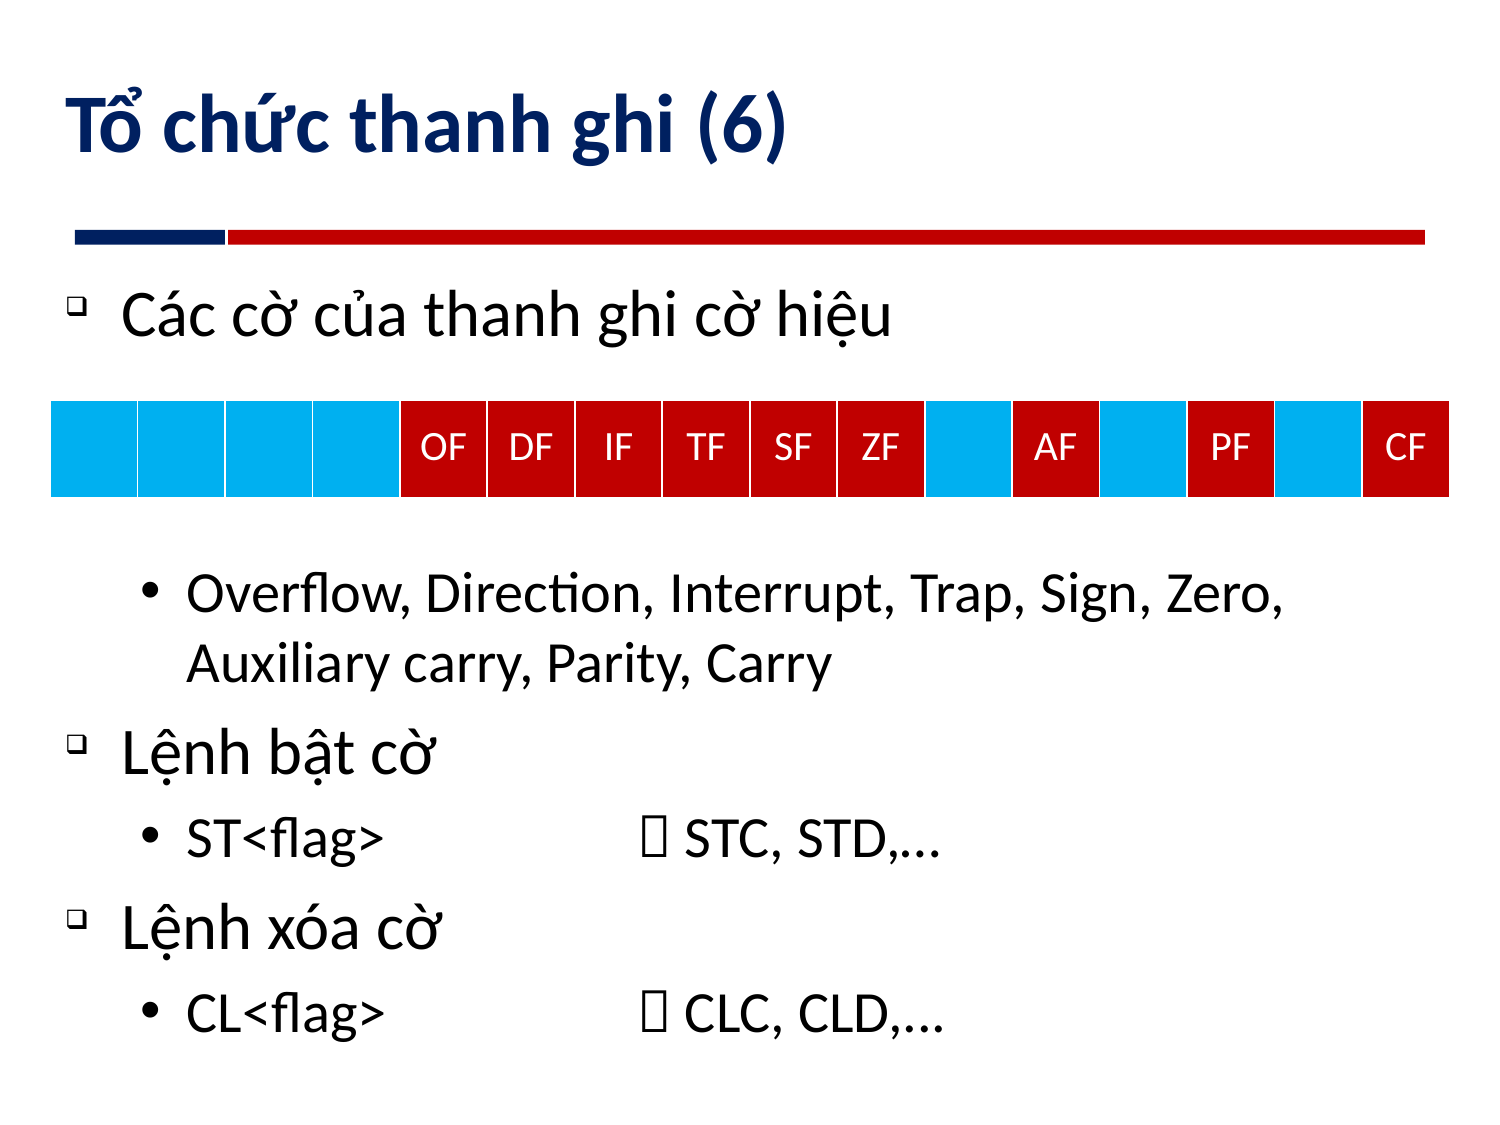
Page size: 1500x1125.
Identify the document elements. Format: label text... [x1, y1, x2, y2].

table_header [926, 401, 1011, 497]
table_header [51, 401, 137, 497]
title Tổ chức thanh ghi (6) [50, 24, 1450, 213]
table_header ZF [838, 401, 924, 497]
table_header CF [1363, 401, 1449, 497]
table_header DF [488, 401, 574, 497]
table_header SF [751, 401, 836, 497]
table_header OF [401, 401, 486, 497]
table_header AF [1013, 401, 1099, 497]
table_header [226, 401, 312, 497]
table_header [313, 401, 399, 497]
list Các cờ của thanh ghi cờ hiệu Overflow, Direction, Interrupt, Trap, Sign, Zero, Auxiliary carry, Parity, Carry Lệnh bật cờ ST<flag>  STC, STD,… Lệnh xóa cờ CL<flag>  CLC, CLD,... [50, 262, 1450, 399]
list Các cờ của thanh ghi cờ hiệu Overflow, Direction, Interrupt, Trap, Sign, Zero, Auxiliary carry, Parity, Carry Lệnh bật cờ ST<flag>  STC, STD,… Lệnh xóa cờ CL<flag>  CLC, CLD,... [50, 503, 1450, 1103]
table_header [138, 401, 224, 497]
table_header PF [1188, 401, 1274, 497]
table_header [1275, 401, 1361, 497]
table_header IF [576, 401, 661, 497]
table_header [1100, 401, 1186, 497]
table_header TF [663, 401, 749, 497]
